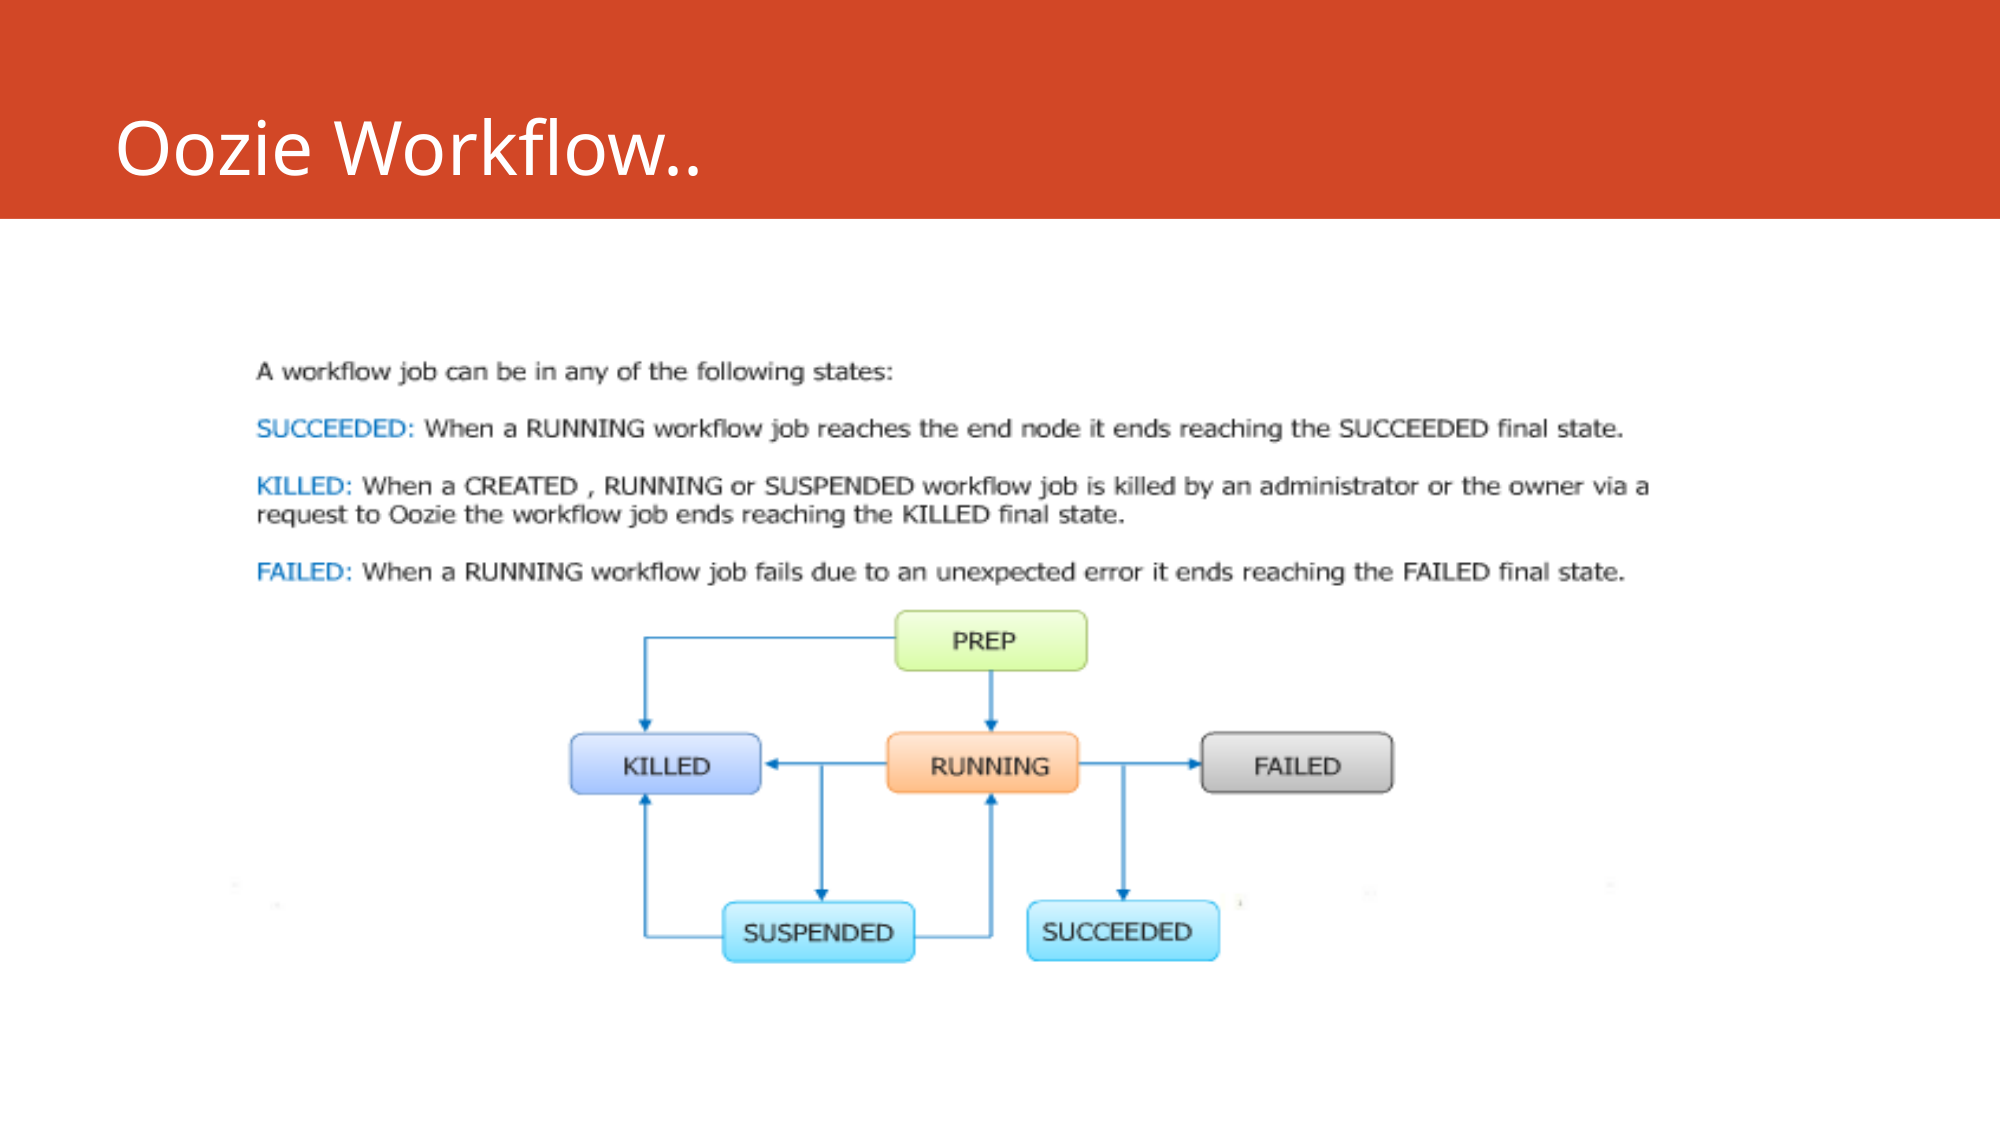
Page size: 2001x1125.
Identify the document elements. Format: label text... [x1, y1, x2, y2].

picture [200, 329, 1767, 968]
title Oozie Workflow.. [99, 0, 1863, 199]
